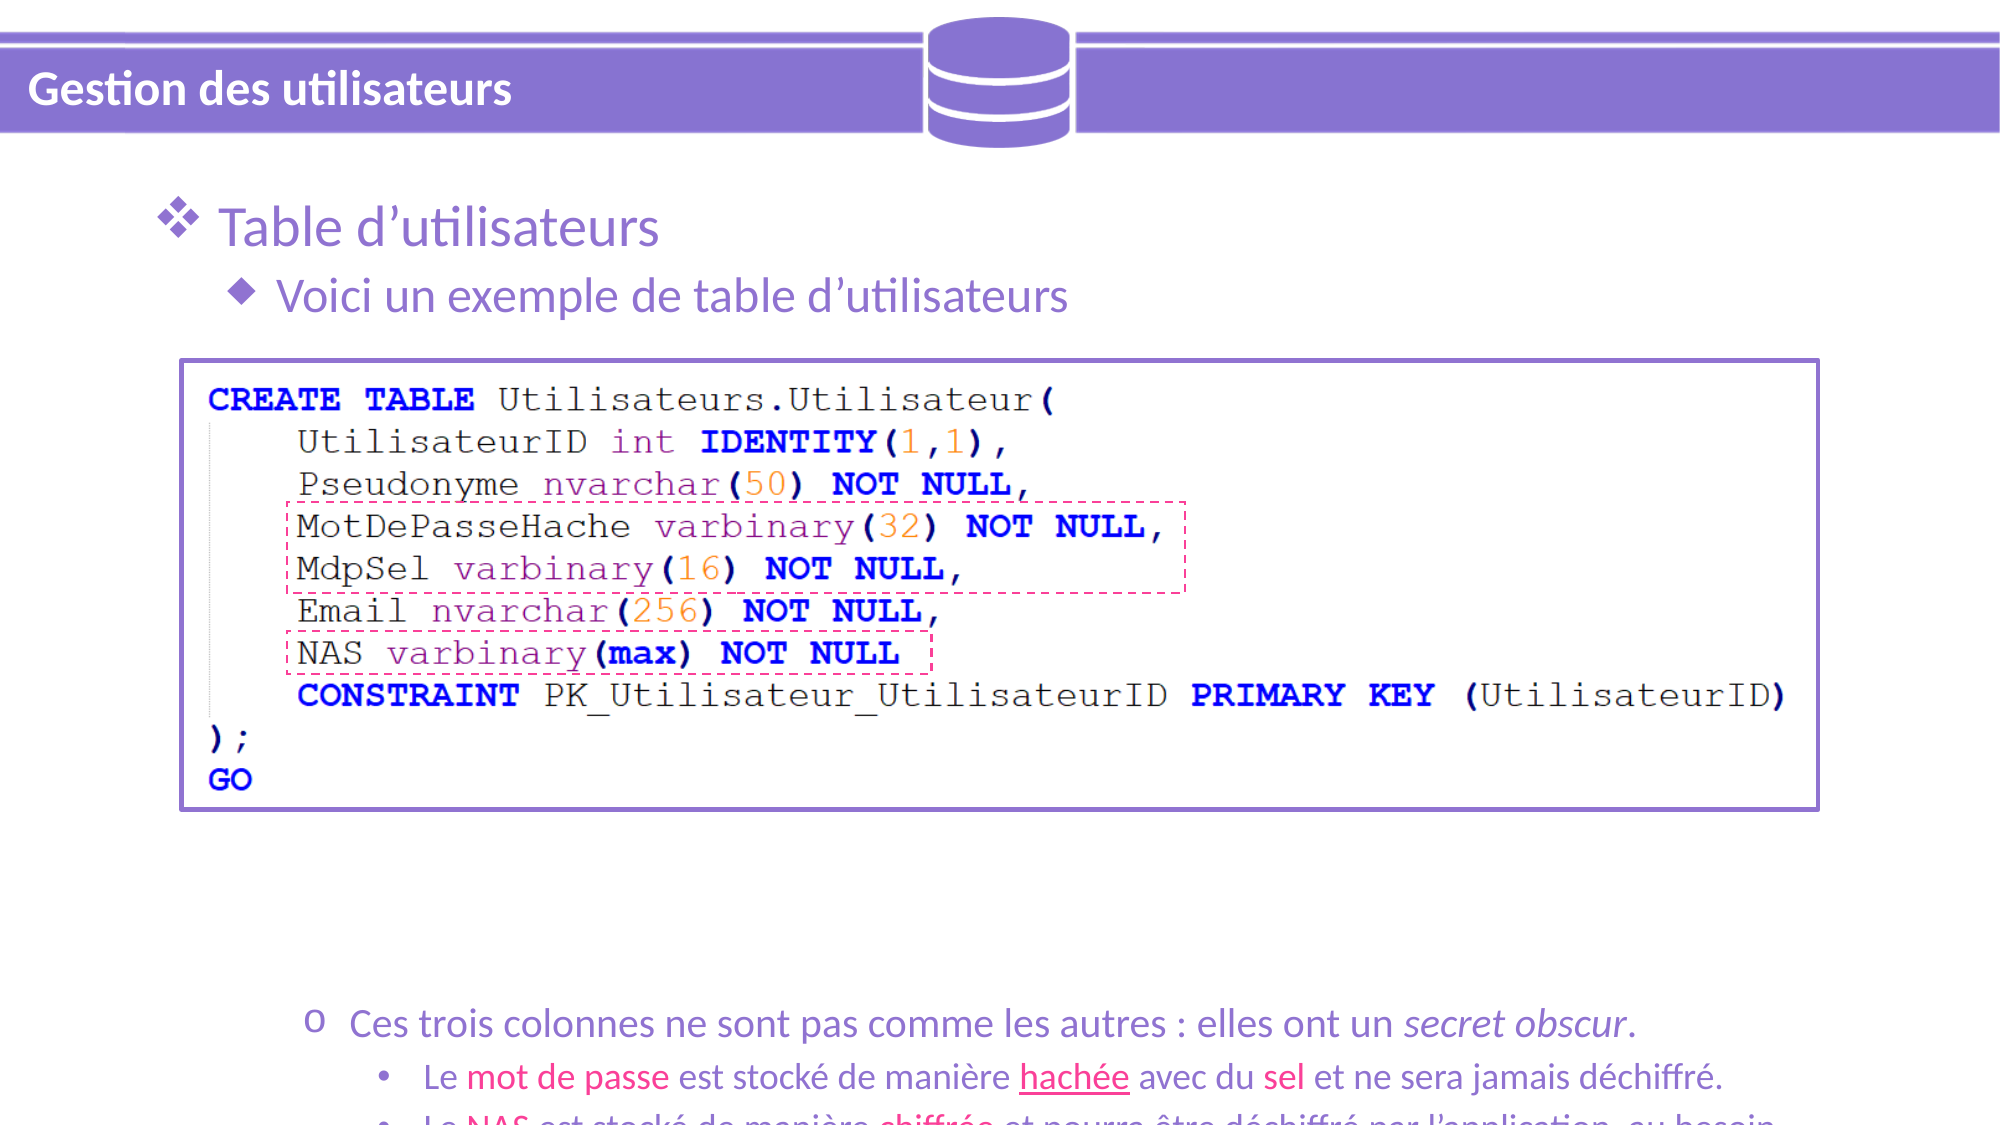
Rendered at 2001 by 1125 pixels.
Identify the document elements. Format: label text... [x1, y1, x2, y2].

picture [0, 4, 2000, 161]
title Gestion des utilisateurs [12, 58, 913, 120]
list Table d’utilisateurs Voici un exemple de table d’utilisateurs Ces trois colonnes ne sont pas comme les autres : elles ont un secret obscur. Le mot de passe est stocké de manière hachée avec du sel et ne sera jamais déchiffré. Le NAS est stocké de manière chiffrée et pourra être déchiffré par l’application, au besoin. [137, 188, 1862, 1079]
picture [183, 362, 1816, 808]
